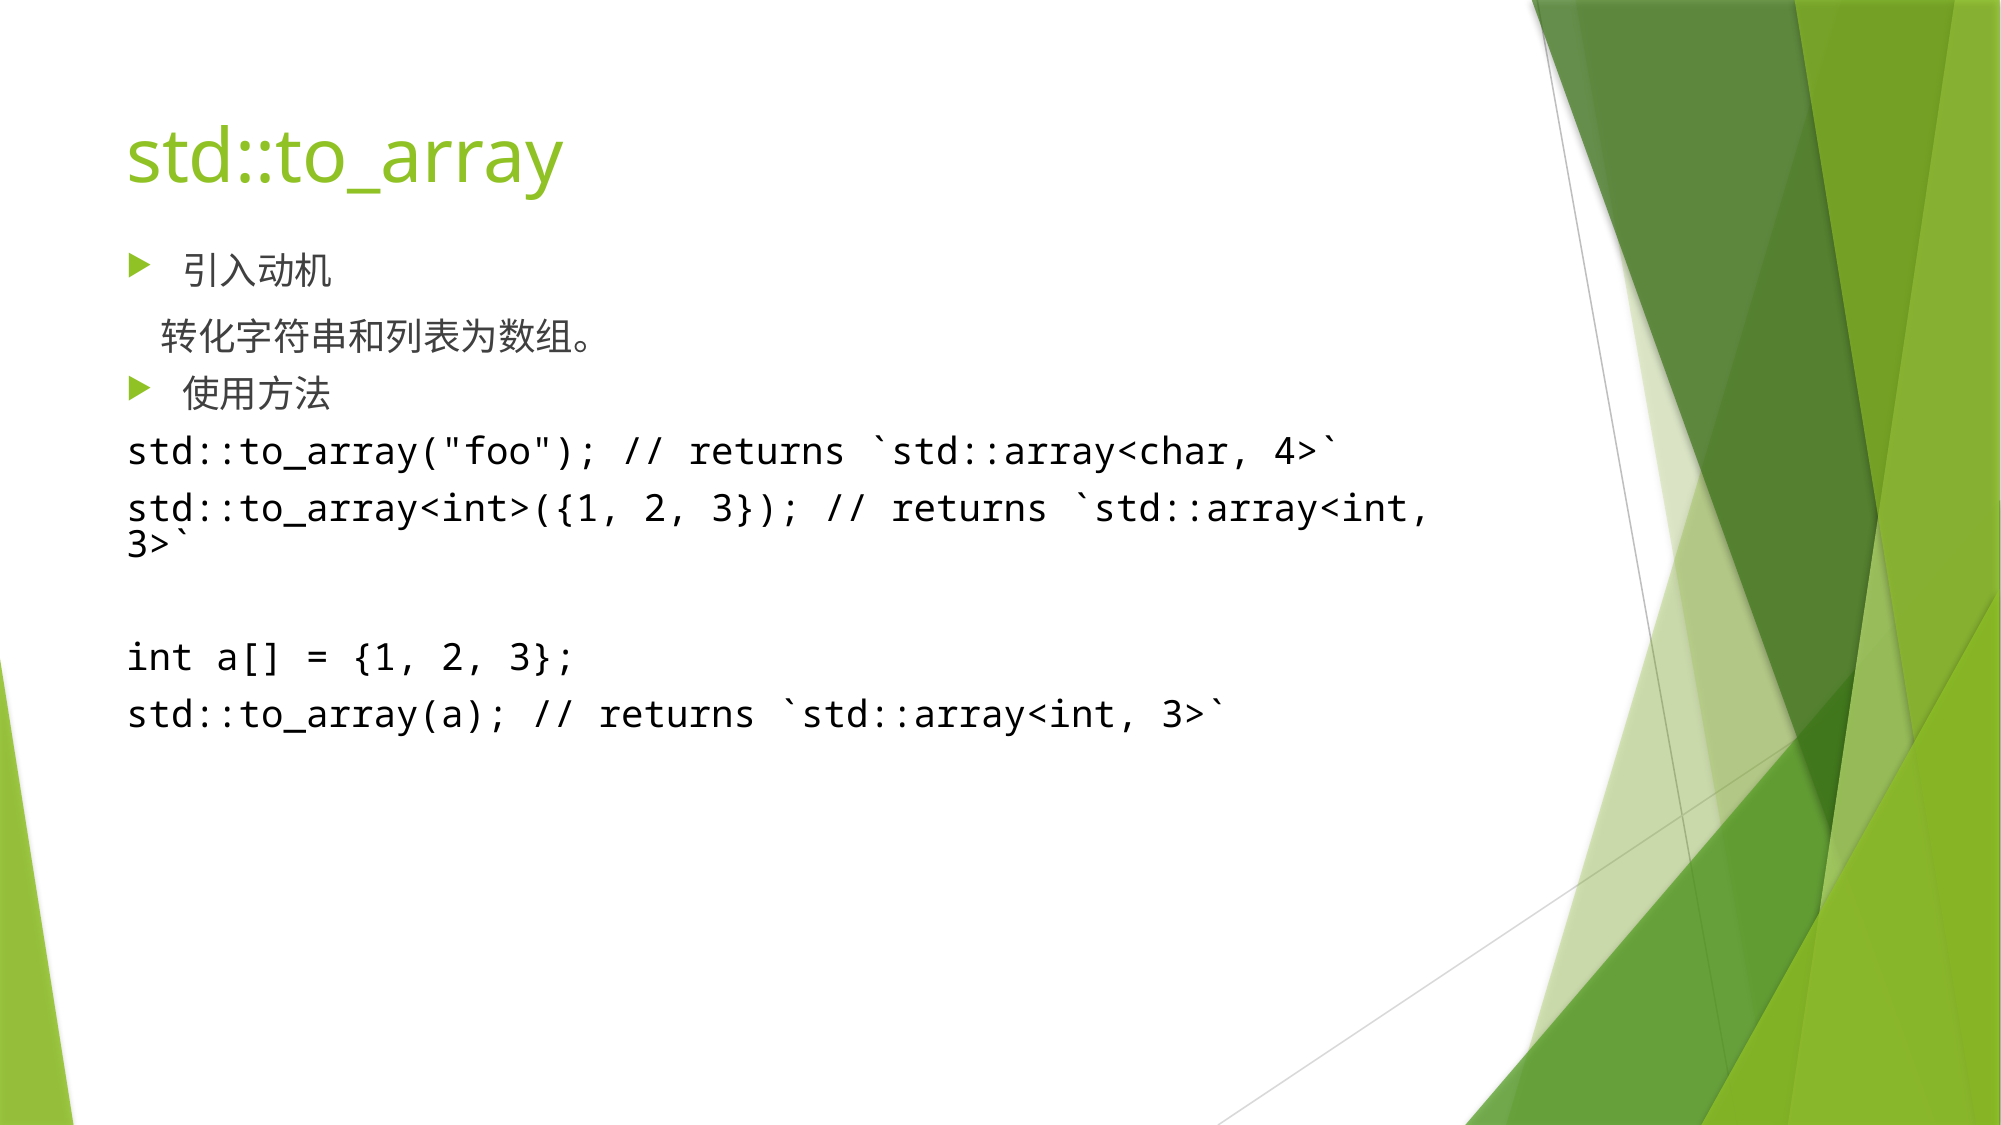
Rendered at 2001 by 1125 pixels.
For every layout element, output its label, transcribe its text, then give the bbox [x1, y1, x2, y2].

list 引入动机 转化字符串和列表为数组。 使用方法 std::to_array("foo"); // returns `std::array<char, 4>` std::to_array<int>({1, 2, 3}); // returns `std::array<int, 3>` int a[] = {1, 2, 3}; std::to_array(a); // returns `std::array<int, 3>` [111, 248, 1522, 992]
title std::to_array [111, 99, 1522, 248]
